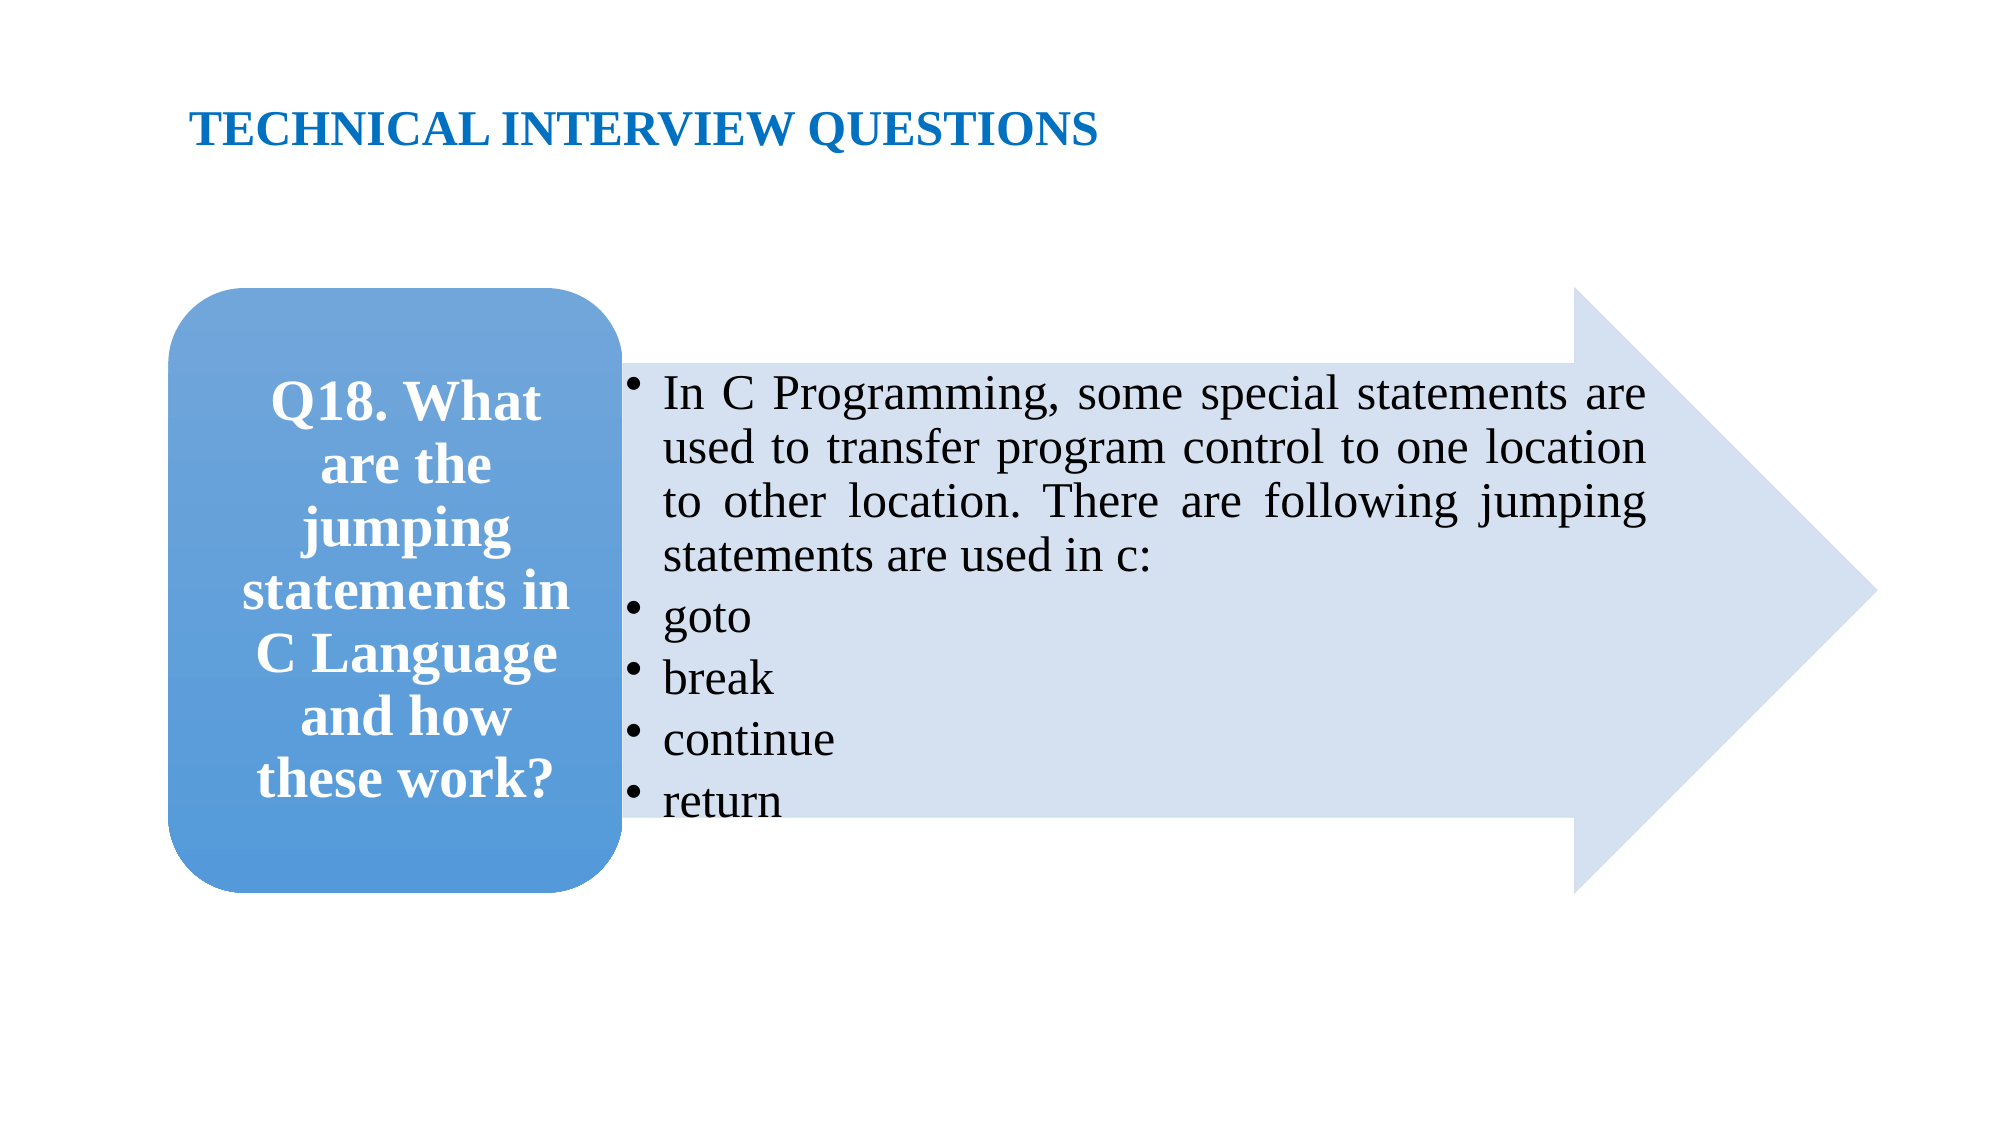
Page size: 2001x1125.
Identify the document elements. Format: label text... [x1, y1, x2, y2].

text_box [168, 288, 1878, 893]
text_box TECHNICAL INTERVIEW QUESTIONS [174, 88, 1114, 164]
